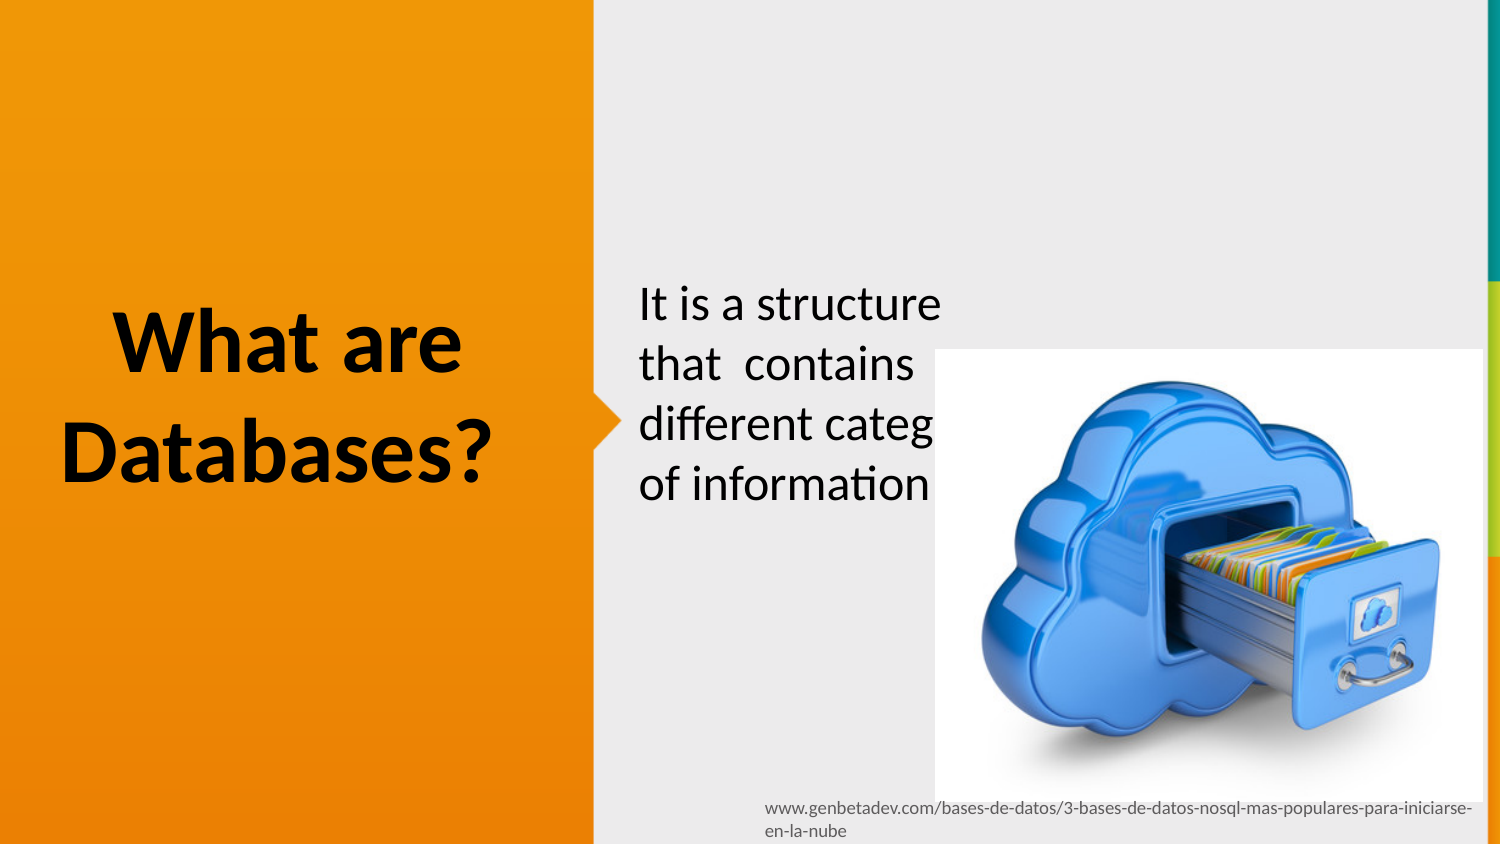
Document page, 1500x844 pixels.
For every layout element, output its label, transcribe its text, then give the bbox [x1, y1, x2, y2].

text_box www.genbetadev.com/bases-de-datos/3-bases-de-datos-nosql-mas-populares-para-iniciarse-en-la-nube [749, 788, 1500, 844]
text_box What are Databases? [37, 268, 539, 513]
text_box It is a structure that contains different categries of information [623, 107, 1050, 674]
picture [0, 0, 1500, 844]
